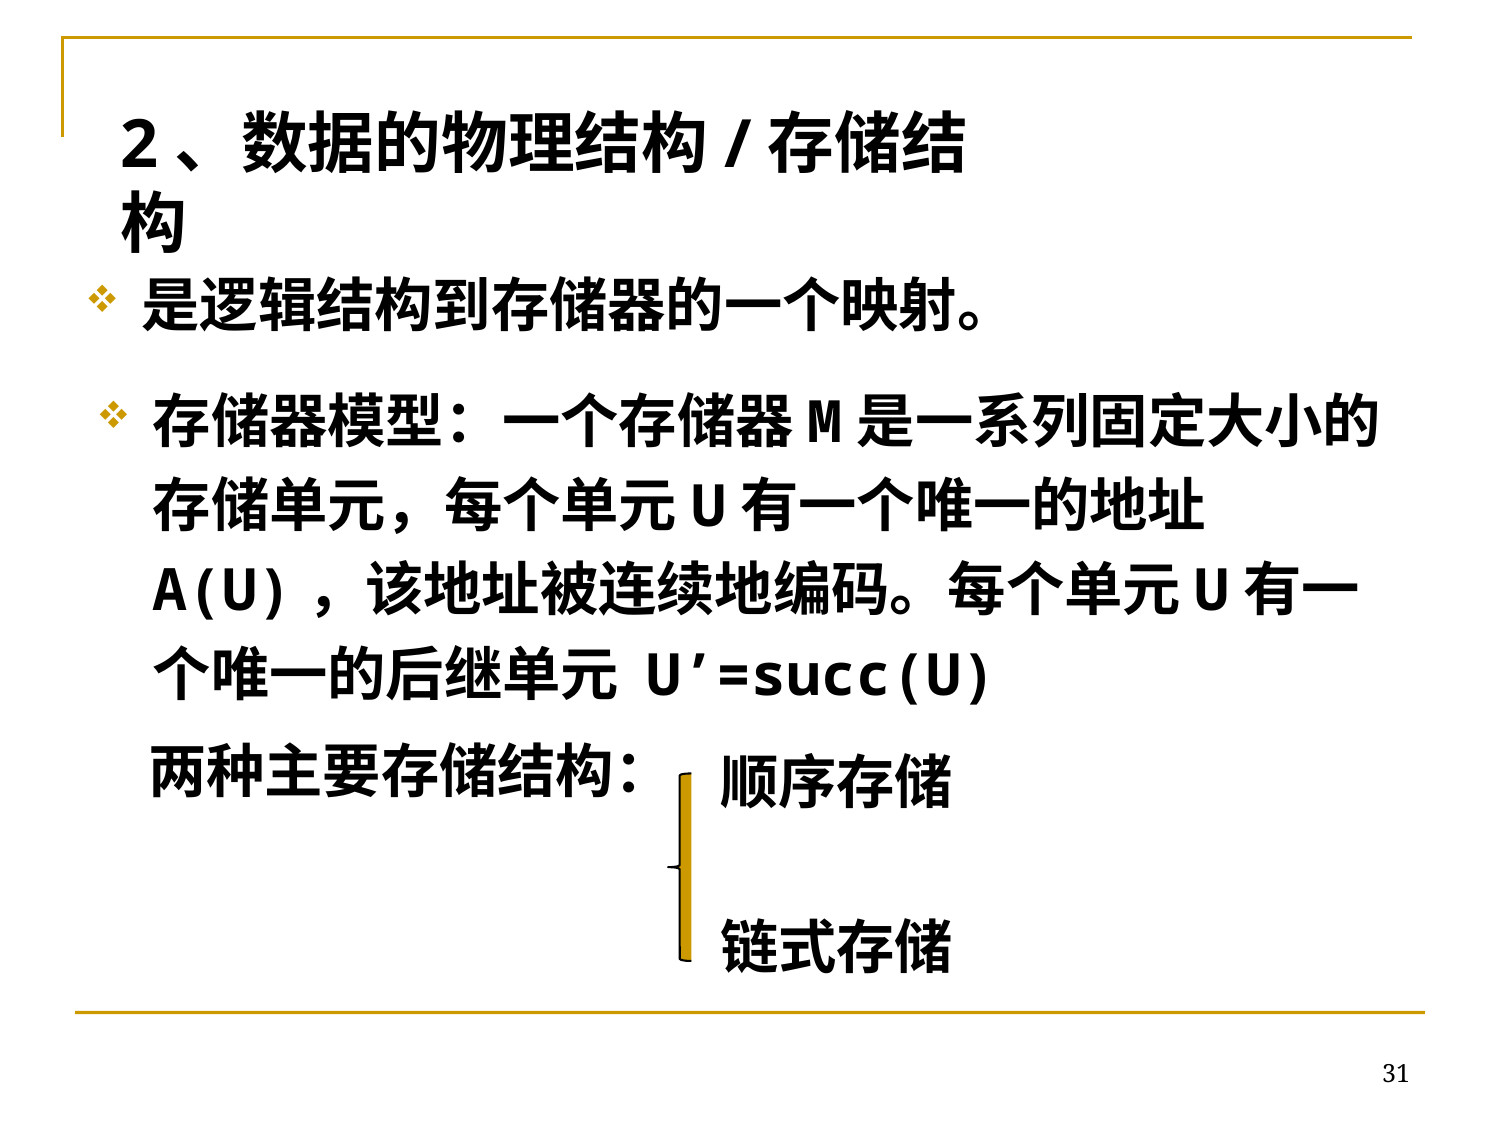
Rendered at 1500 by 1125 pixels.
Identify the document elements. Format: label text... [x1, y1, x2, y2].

list 是逻辑结构到存储器的一个映射。 [70, 164, 1400, 387]
text_box 两种主要存储结构： [133, 726, 688, 812]
slide_number 31 [1074, 1023, 1426, 1100]
text_box 存储器模型：一个存储器M是一系列固定大小的存储单元，每个单元U有一个唯一的地址A(U)，该地址被连续地编码。每个单元U有一个唯一的后继单元 U’=succ(U) [81, 363, 1418, 810]
text_box 2、数据的物理结构/存储结构 [105, 93, 1020, 269]
text_box 链式存储 [705, 902, 968, 988]
text_box [667, 773, 692, 961]
text_box 顺序存储 [705, 738, 968, 823]
